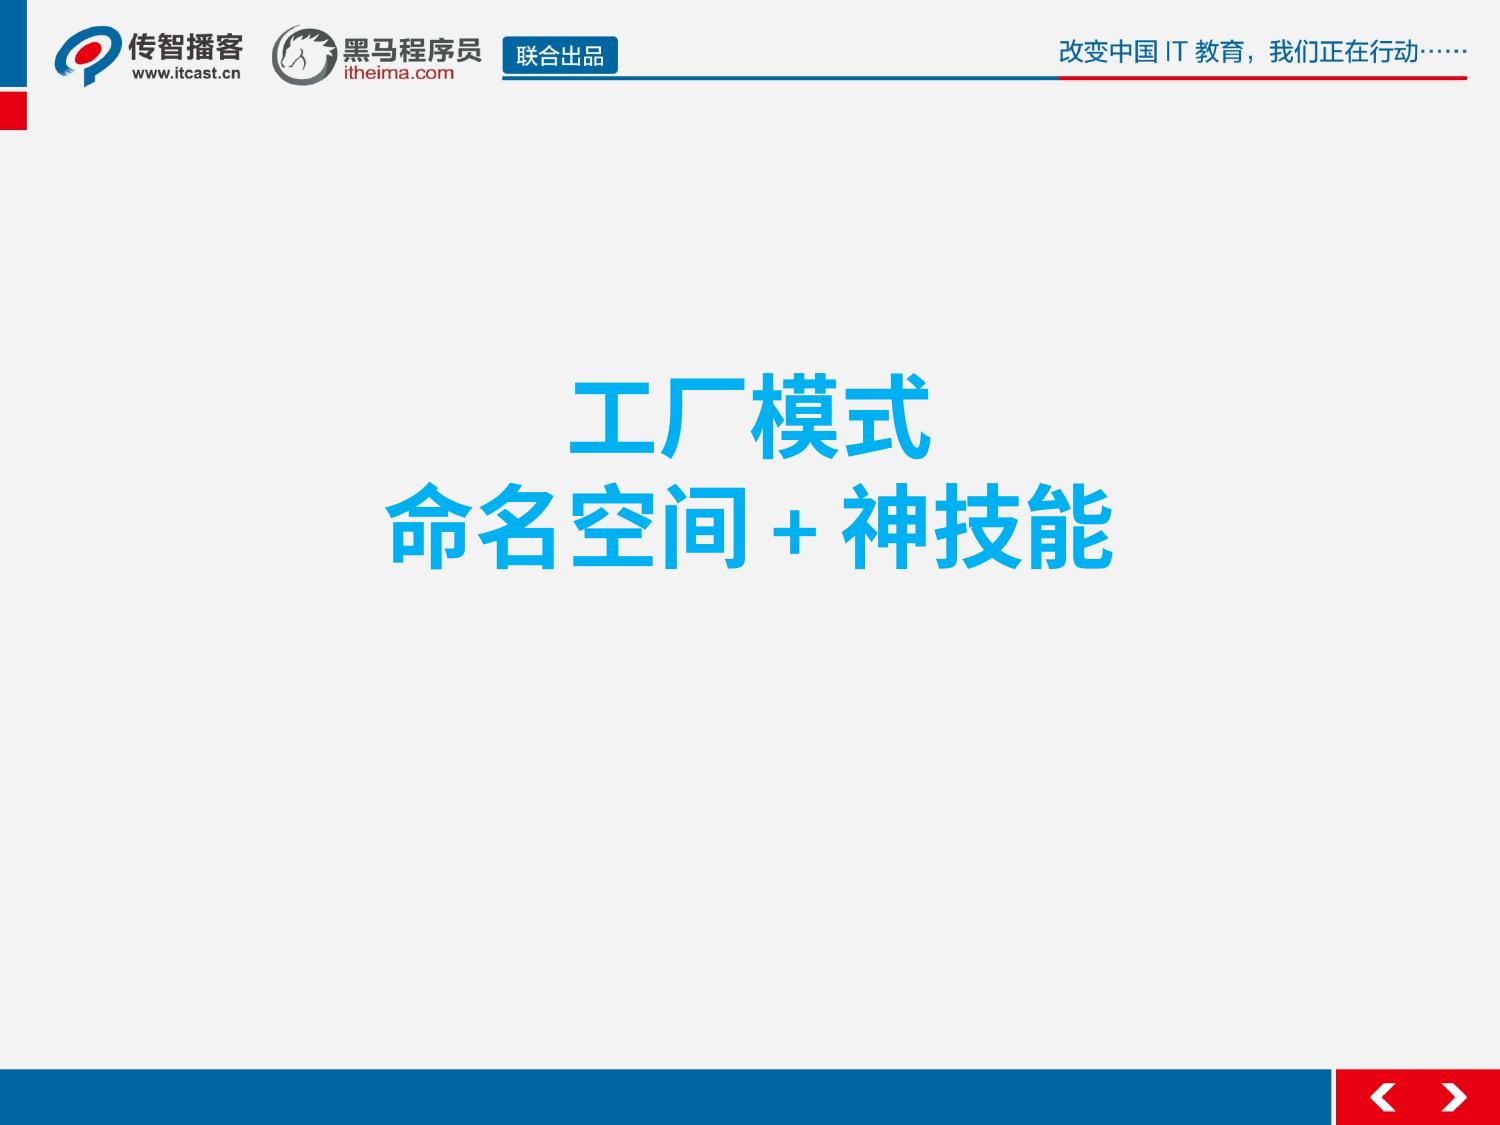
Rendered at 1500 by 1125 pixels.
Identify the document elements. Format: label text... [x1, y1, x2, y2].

picture [0, 0, 1500, 1125]
title 工厂模式 命名空间+神技能 [112, 349, 1388, 591]
